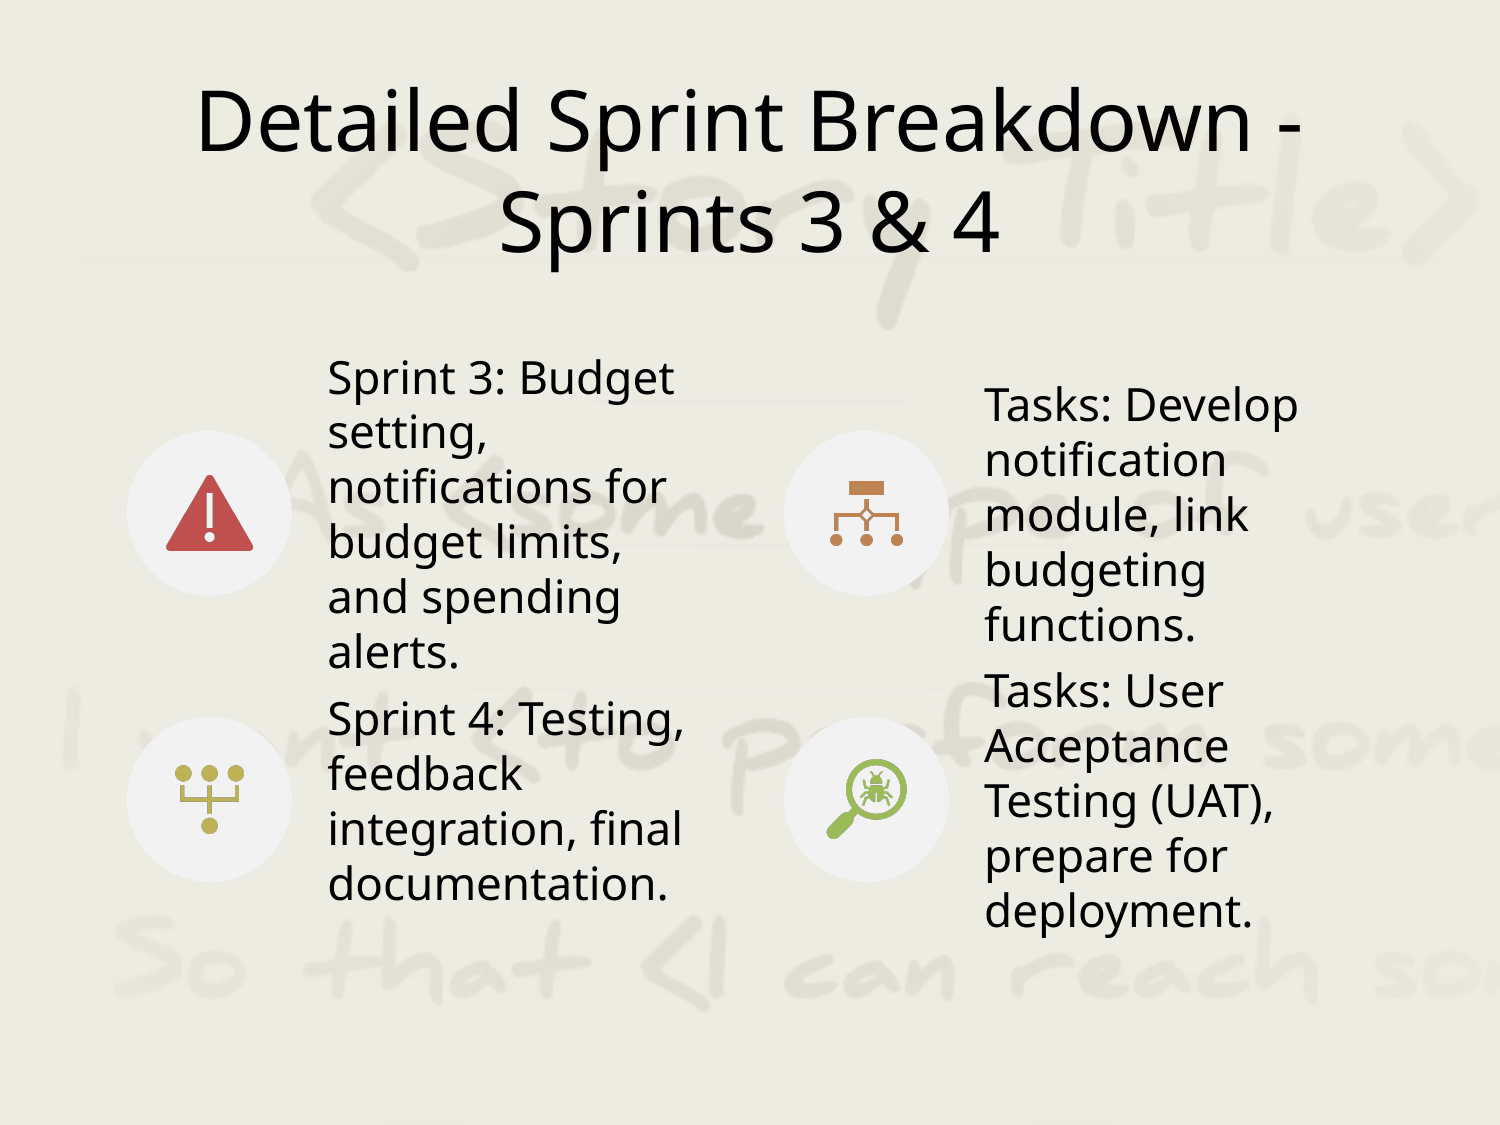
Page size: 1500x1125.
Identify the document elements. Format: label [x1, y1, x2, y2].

picture [0, 0, 1500, 1125]
list [102, 299, 1398, 1014]
